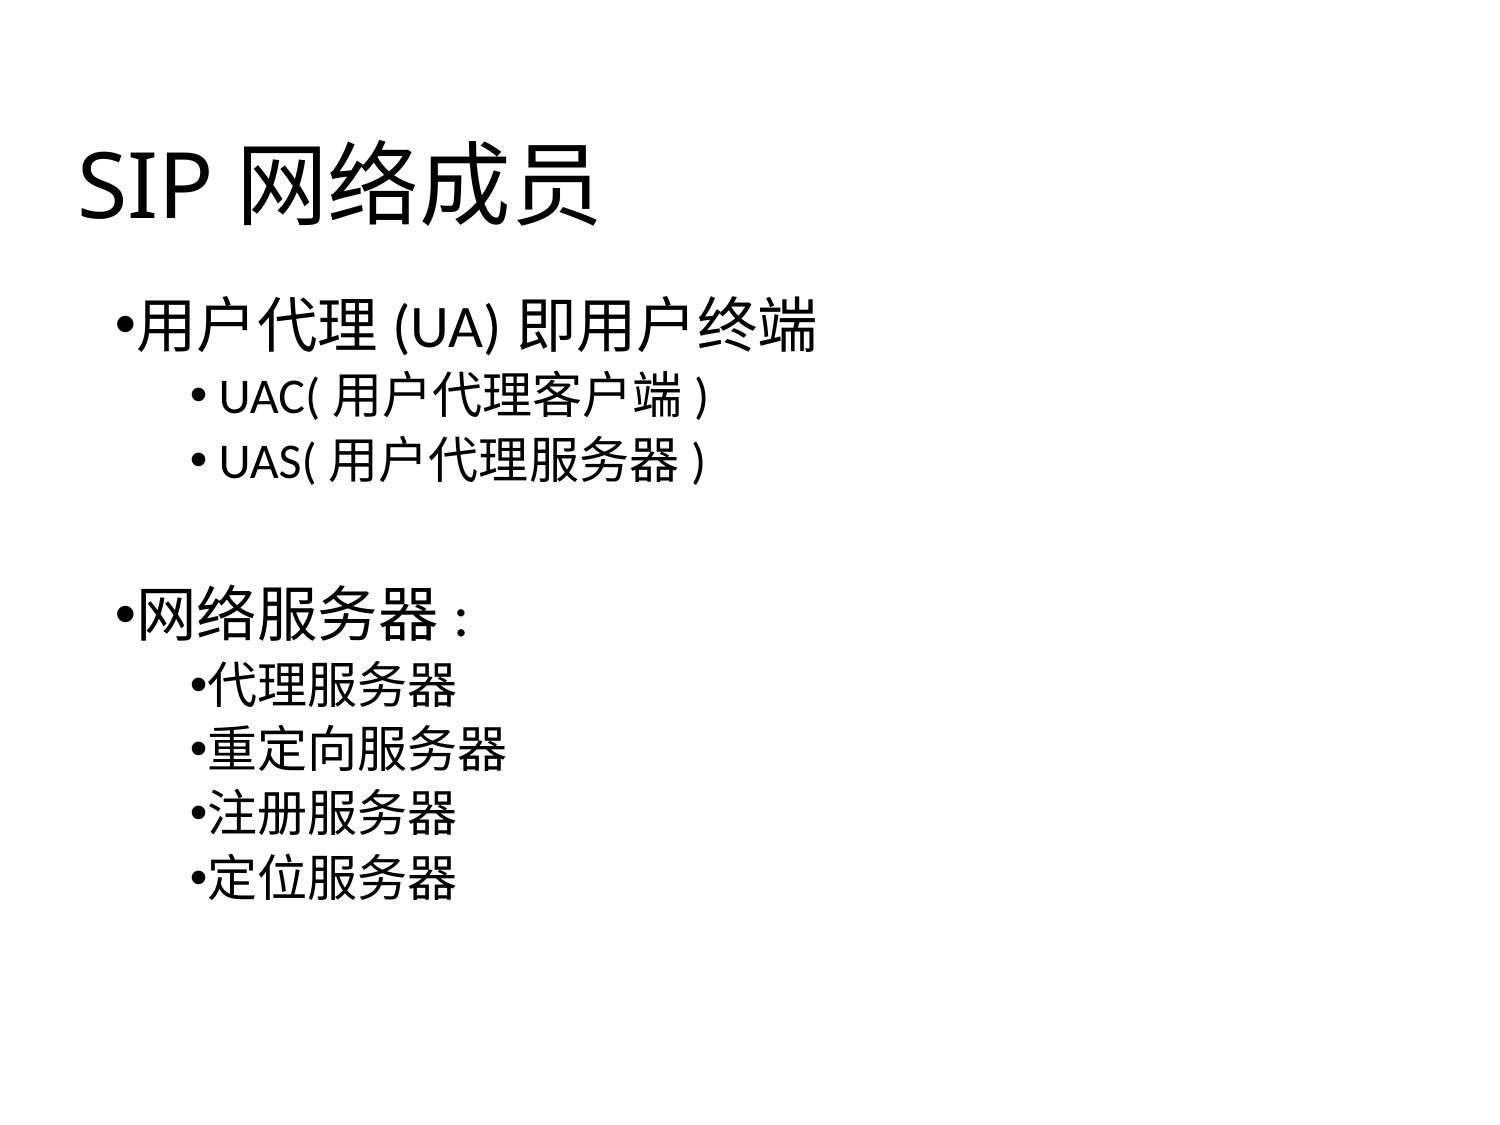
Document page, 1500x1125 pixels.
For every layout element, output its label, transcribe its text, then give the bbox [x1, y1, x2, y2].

list 用户代理(UA)即用户终端 UAC(用户代理客户端) UAS(用户代理服务器) 网络服务器: 代理服务器 重定向服务器 注册服务器 定位服务器 [99, 287, 1461, 1017]
title SIP网络成员 [62, 125, 1413, 253]
